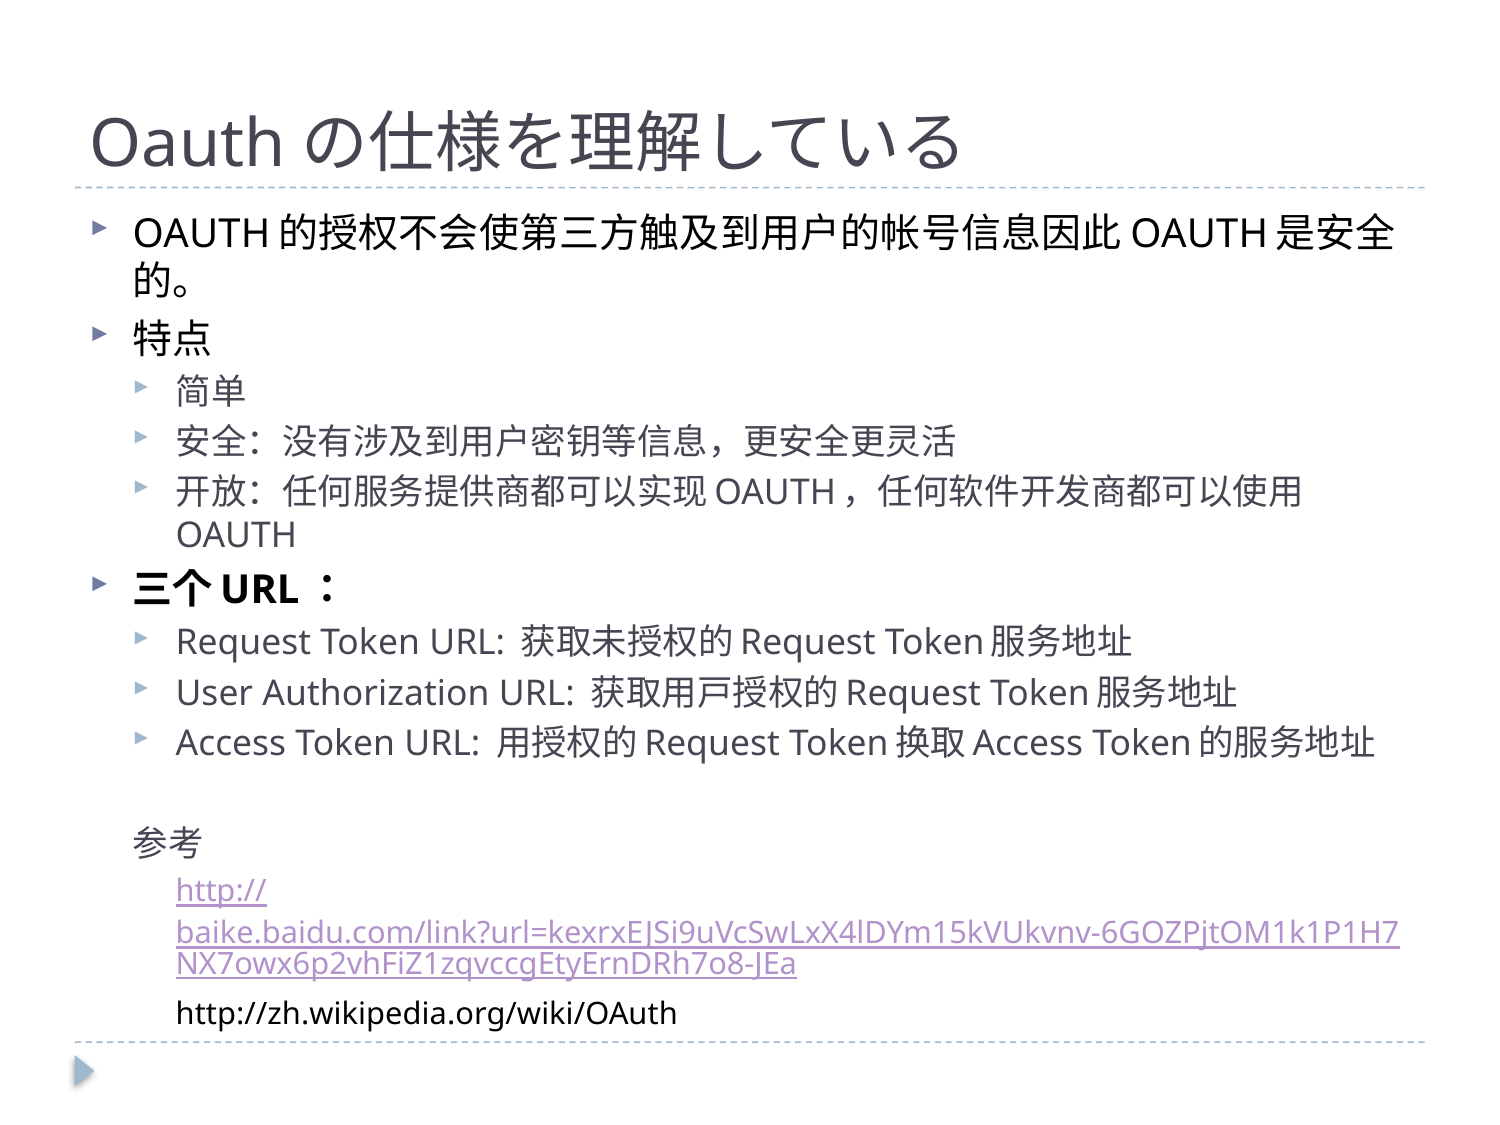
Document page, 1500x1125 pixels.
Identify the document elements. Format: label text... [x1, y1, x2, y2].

list OAUTH的授权不会使第三方触及到用户的帐号信息因此OAUTH是安全的。 特点 简单 安全：没有涉及到用户密钥等信息，更安全更灵活 开放：任何服务提供商都可以实现OAUTH，任何软件开发商都可以使用OAUTH 三个URL： Request Token URL: 获取未授权的Request Token服务地址 User Authorization URL: 获取用户授权的Request Token服务地址 Access Token URL: 用授权的Request Token换取Access Token的服务地址 参考 http://baike.baidu.com/link?url=kexrxEJSi9uVcSwLxX4lDYm15kVUkvnv-6GOZPjtOM1k1P1H7NX7owx6p2vhFiZ1zqvccgEtyErnDRh7o8-JEa http://zh.wikipedia.org/wiki/OAuth [75, 200, 1425, 1010]
title Oauthの仕様を理解している [75, 24, 1425, 188]
